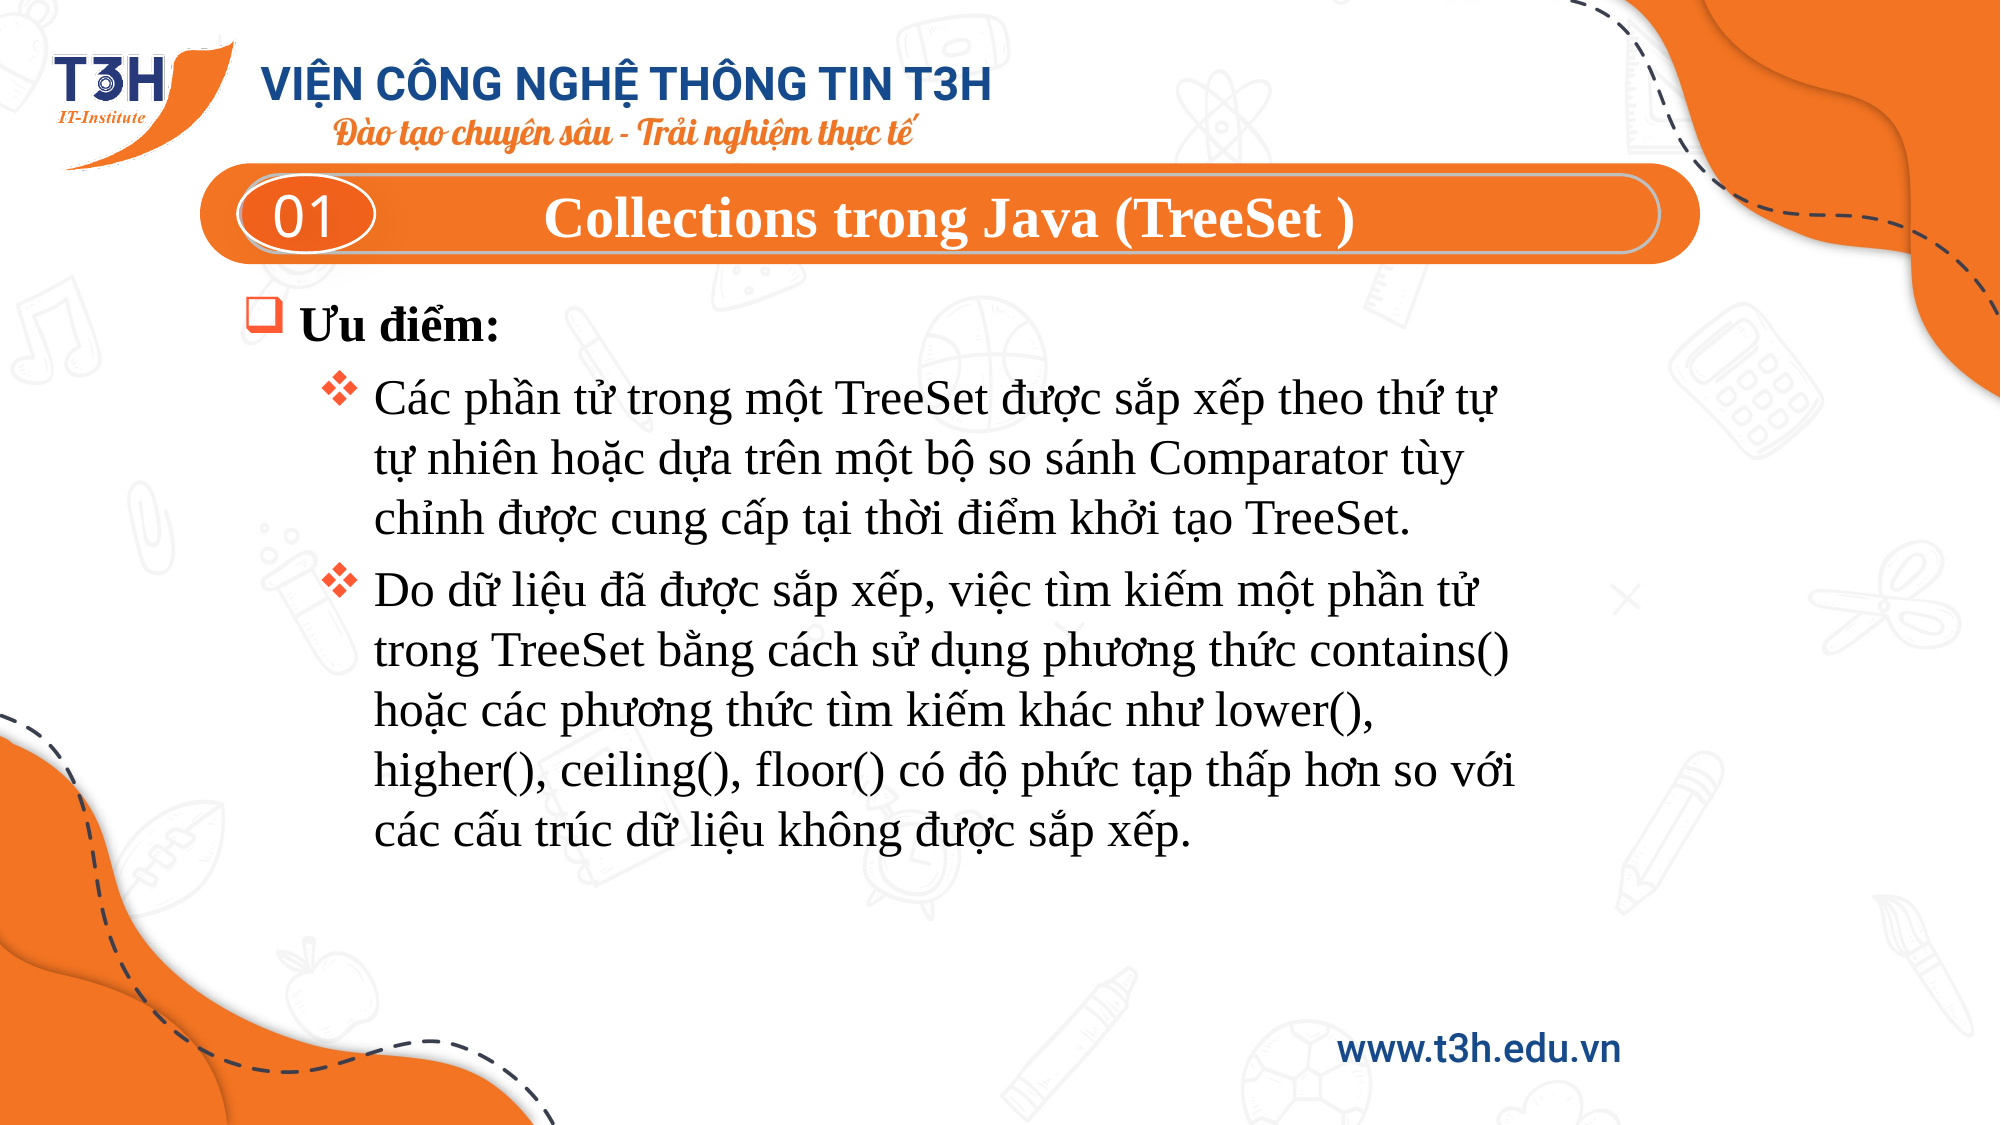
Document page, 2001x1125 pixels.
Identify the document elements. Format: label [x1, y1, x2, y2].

text_box [199, 163, 1700, 265]
picture [0, 0, 2000, 1125]
text_box [0, 174, 375, 405]
